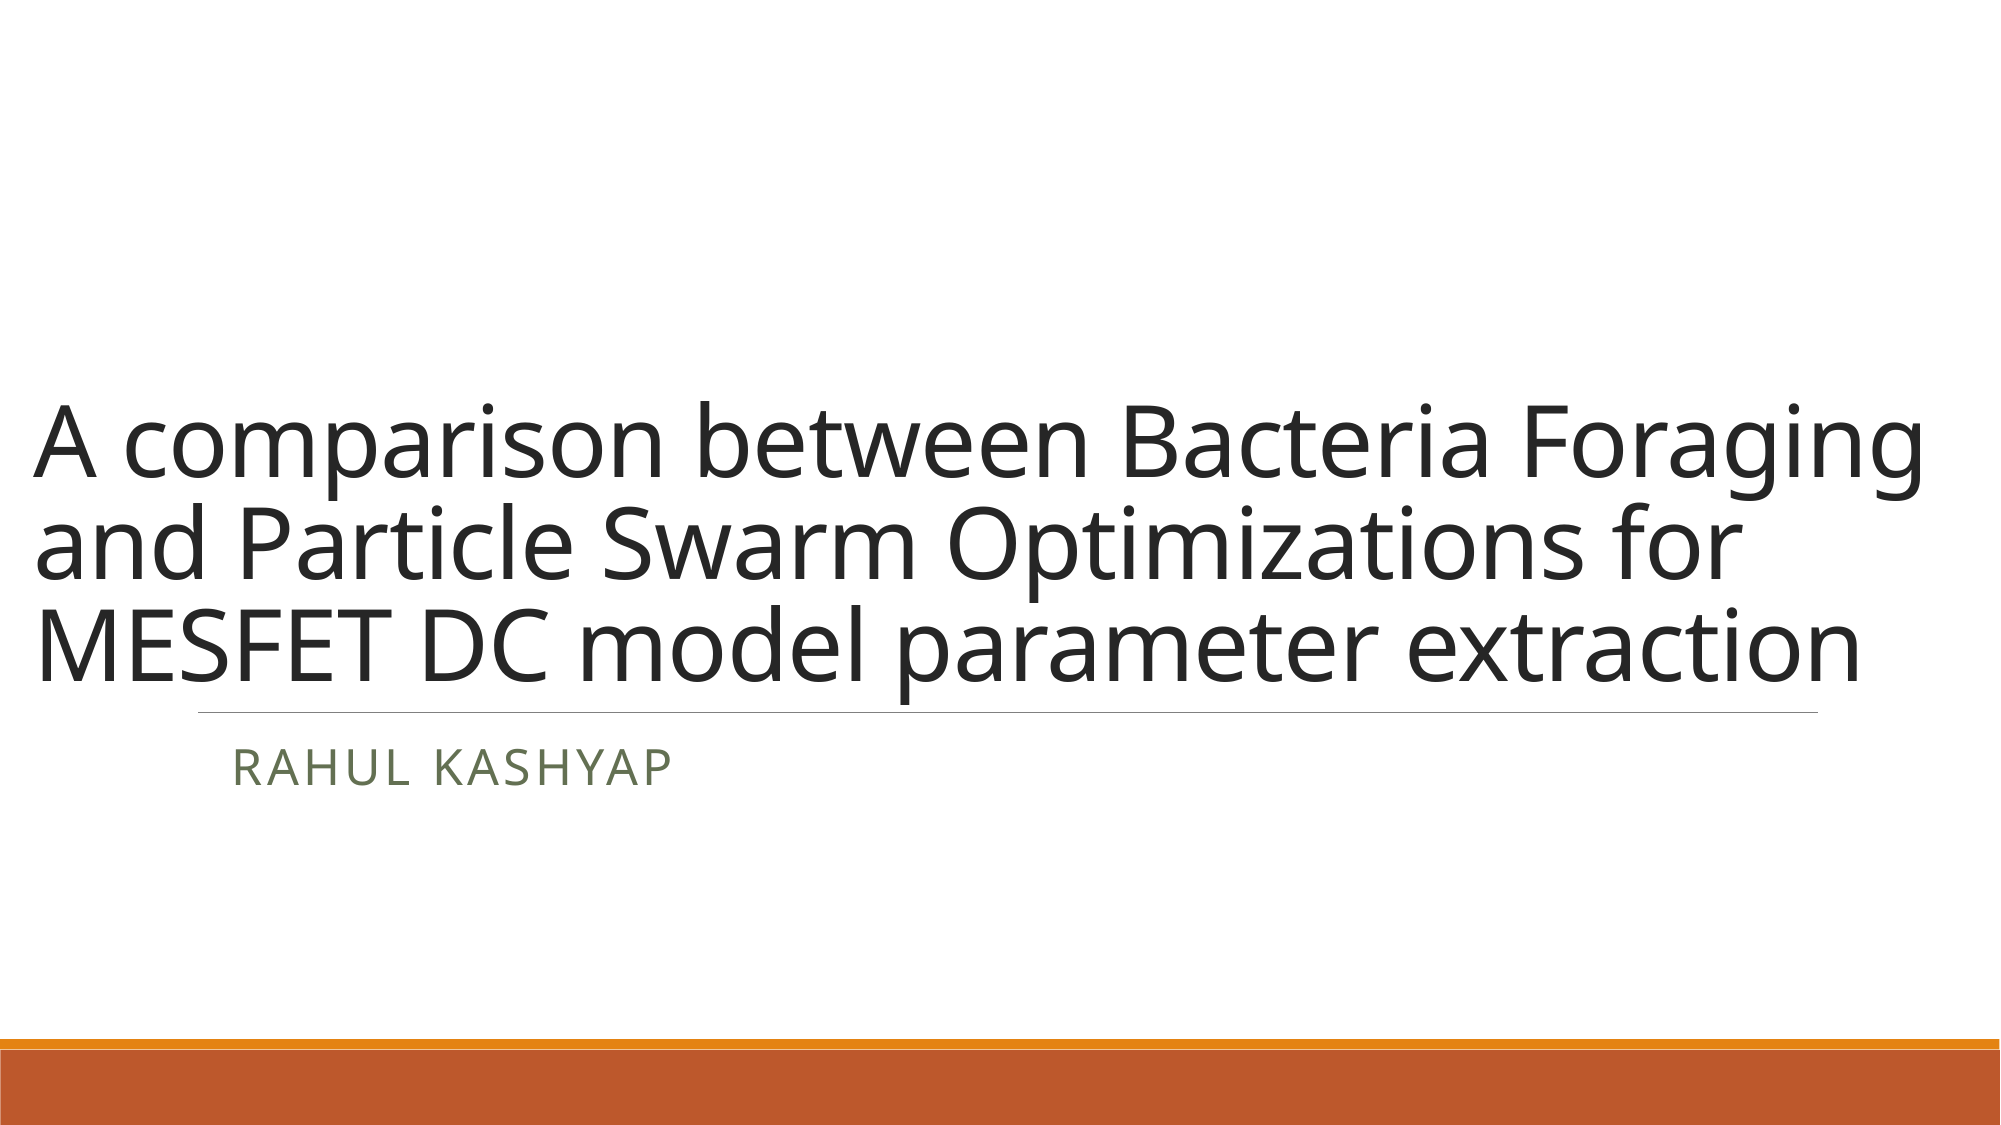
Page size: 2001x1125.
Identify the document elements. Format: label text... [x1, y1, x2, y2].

subtitle Rahul Kashyap [216, 734, 1717, 1006]
title A comparison between Bacteria Foraging and Particle Swarm Optimizations for MESFET DC model parameter extraction [18, 318, 2000, 710]
